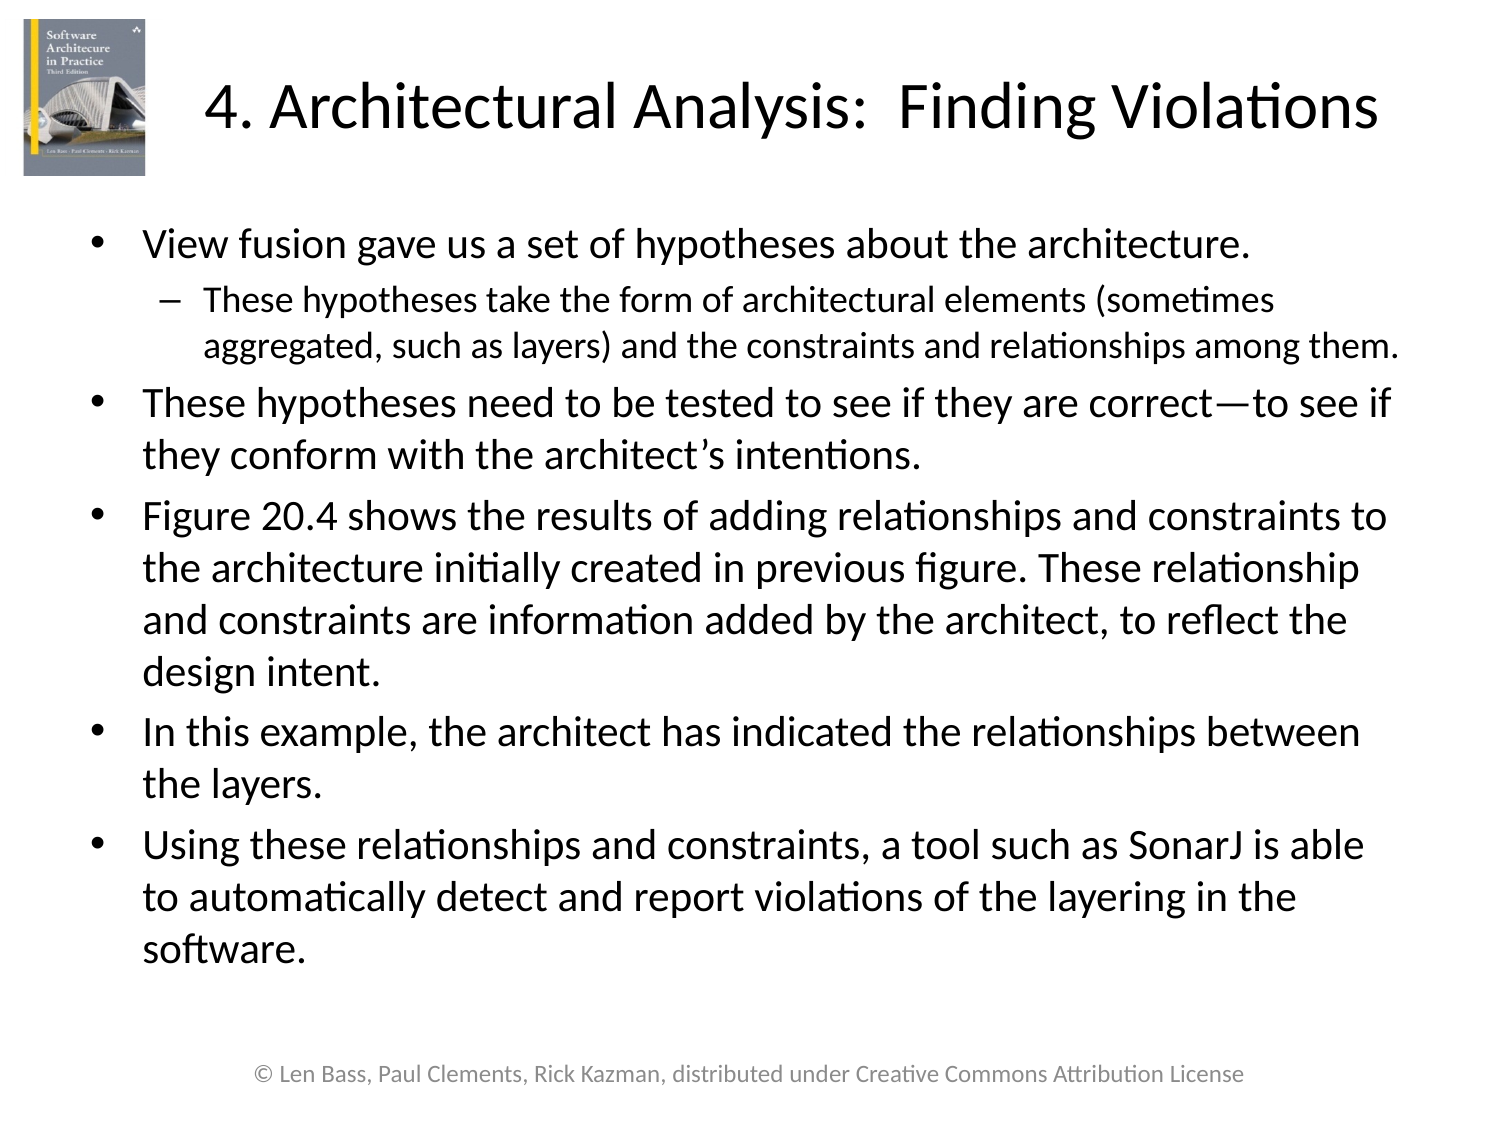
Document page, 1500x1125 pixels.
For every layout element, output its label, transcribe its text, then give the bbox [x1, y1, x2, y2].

footer © Len Bass, Paul Clements, Rick Kazman, distributed under Creative Commons Attribution License [230, 1042, 1270, 1103]
title 4. Architectural Analysis: Finding Violations [159, 45, 1425, 173]
picture [5, 19, 163, 176]
list View fusion gave us a set of hypotheses about the architecture. These hypotheses take the form of architectural elements (sometimes aggregated, such as layers) and the constraints and relationships among them. These hypotheses need to be tested to see if they are correct—to see if they conform with the architect’s intentions. Figure 20.4 shows the results of adding relationships and constraints to the architecture initially created in previous figure. These relationship and constraints are information added by the architect, to reflect the design intent. In this example, the architect has indicated the relationships between the layers. Using these relationships and constraints, a tool such as SonarJ is able to automatically detect and report violations of the layering in the software. [75, 208, 1425, 1005]
